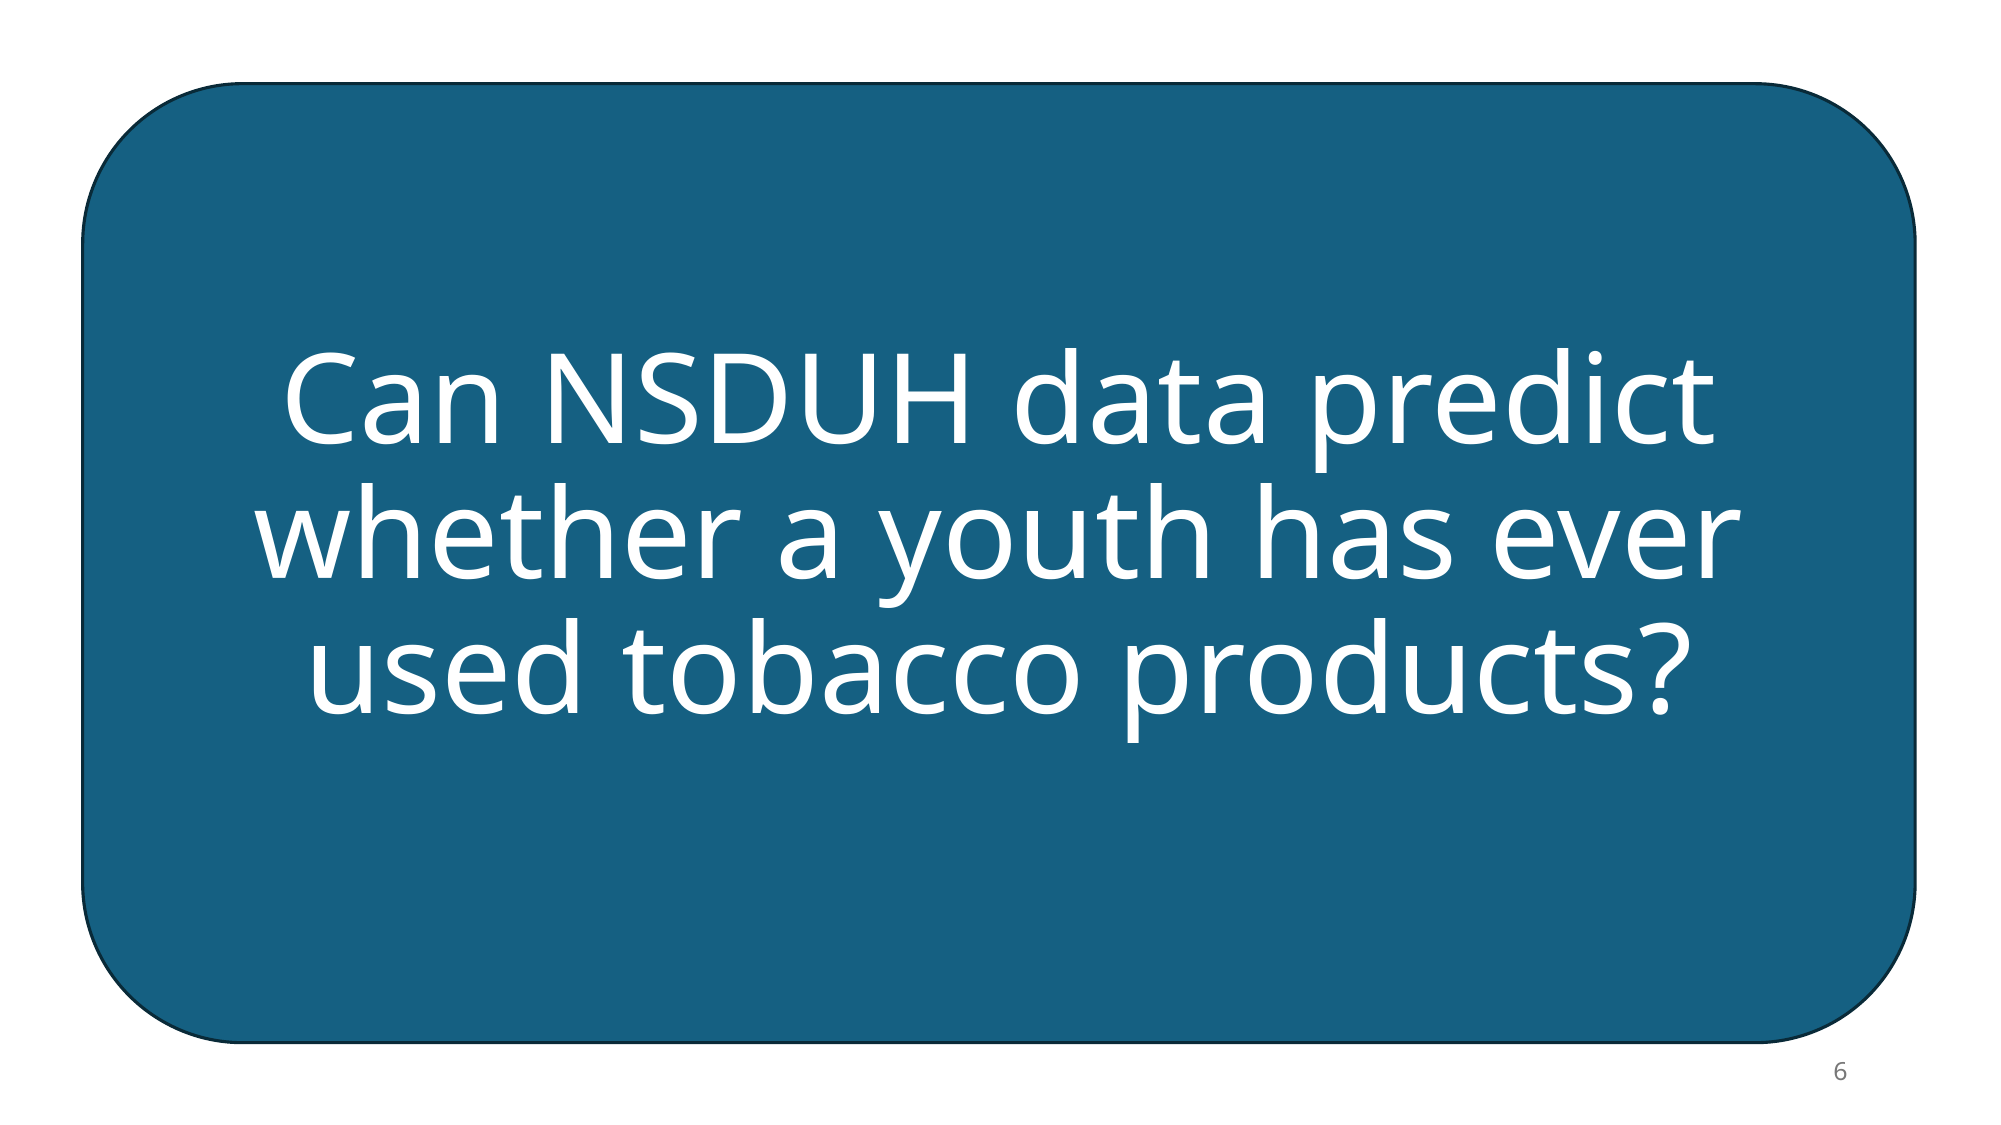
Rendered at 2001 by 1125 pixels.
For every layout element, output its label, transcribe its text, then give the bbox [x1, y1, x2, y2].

slide_number 6 [1412, 1042, 1863, 1103]
text_box [81, 82, 1917, 1045]
title Can NSDUH data predict whether a youth has ever used tobacco products? [136, 280, 1862, 749]
